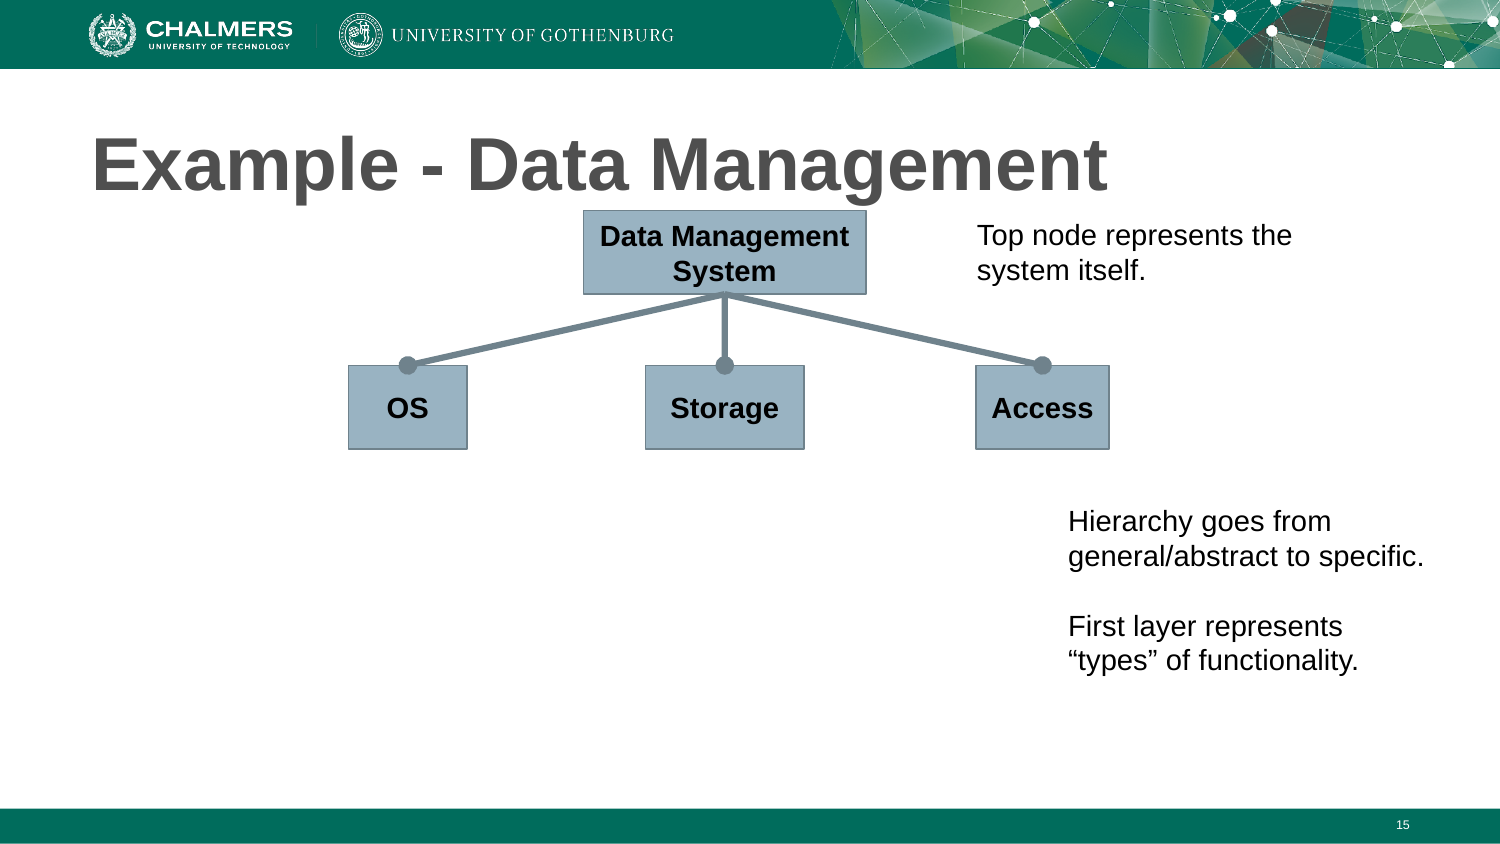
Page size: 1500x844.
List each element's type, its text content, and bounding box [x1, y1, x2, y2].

text_box Data Management System [583, 210, 866, 292]
text_box Hierarchy goes from general/abstract to specific. First layer represents “types” of functionality. [1053, 486, 1447, 692]
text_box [407, 293, 723, 366]
text_box Top node represents the system itself. [961, 201, 1356, 302]
picture [64, 0, 696, 85]
text_box Access [976, 365, 1109, 450]
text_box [724, 293, 1043, 366]
text_box OS [348, 365, 468, 450]
text_box Storage [645, 374, 805, 450]
title Example - Data Management [76, 100, 1425, 211]
slide_number ‹#› [1074, 809, 1425, 844]
picture [759, 0, 1500, 68]
